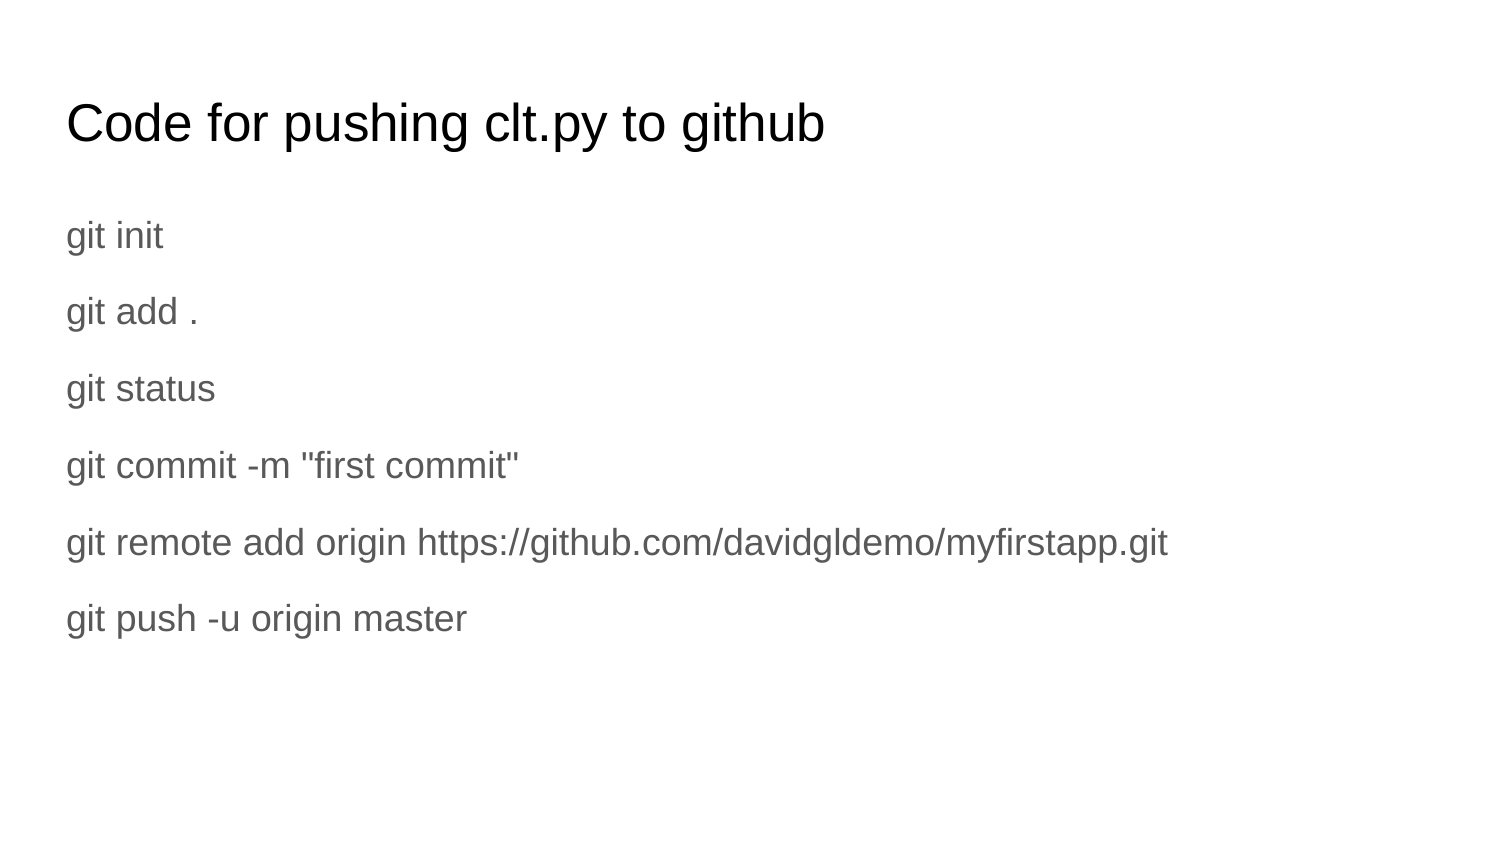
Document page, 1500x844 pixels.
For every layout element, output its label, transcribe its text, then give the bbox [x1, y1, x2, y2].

title Code for pushing clt.py to github [51, 72, 1449, 167]
list git init git add . git status git commit -m "first commit" git remote add origin https://github.com/davidgldemo/myfirstapp.git git push -u origin master [51, 189, 1449, 750]
